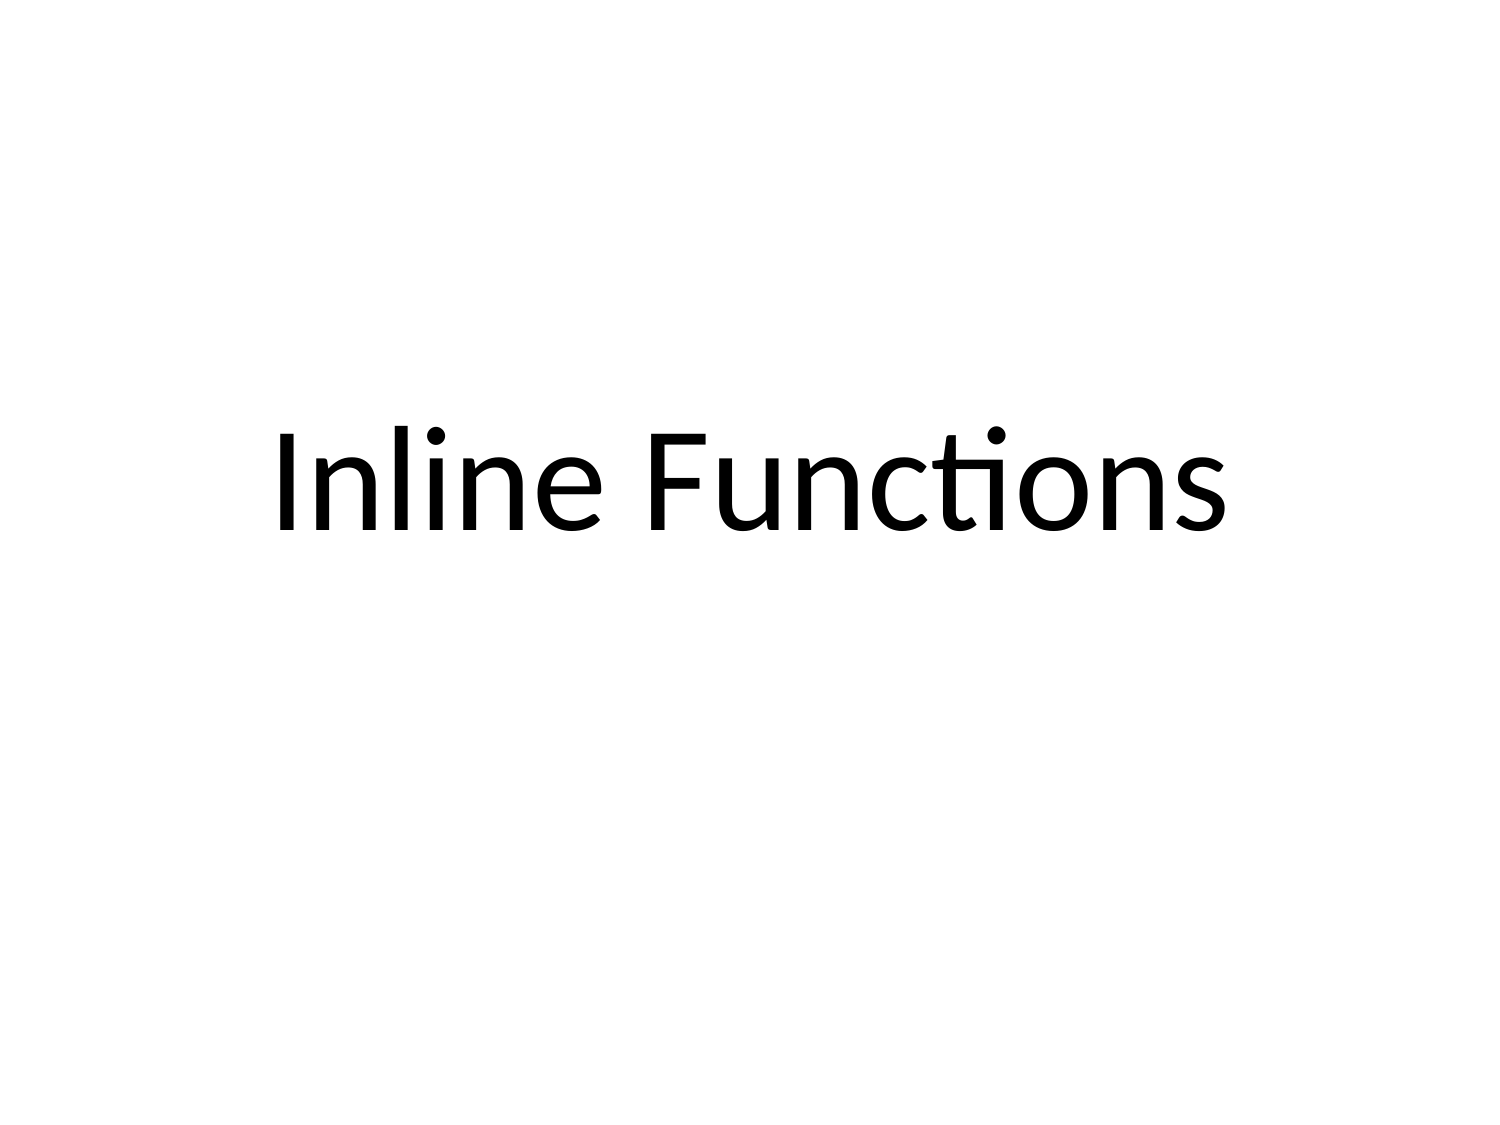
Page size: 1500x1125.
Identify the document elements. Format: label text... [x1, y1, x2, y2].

title Inline Functions [112, 349, 1388, 591]
